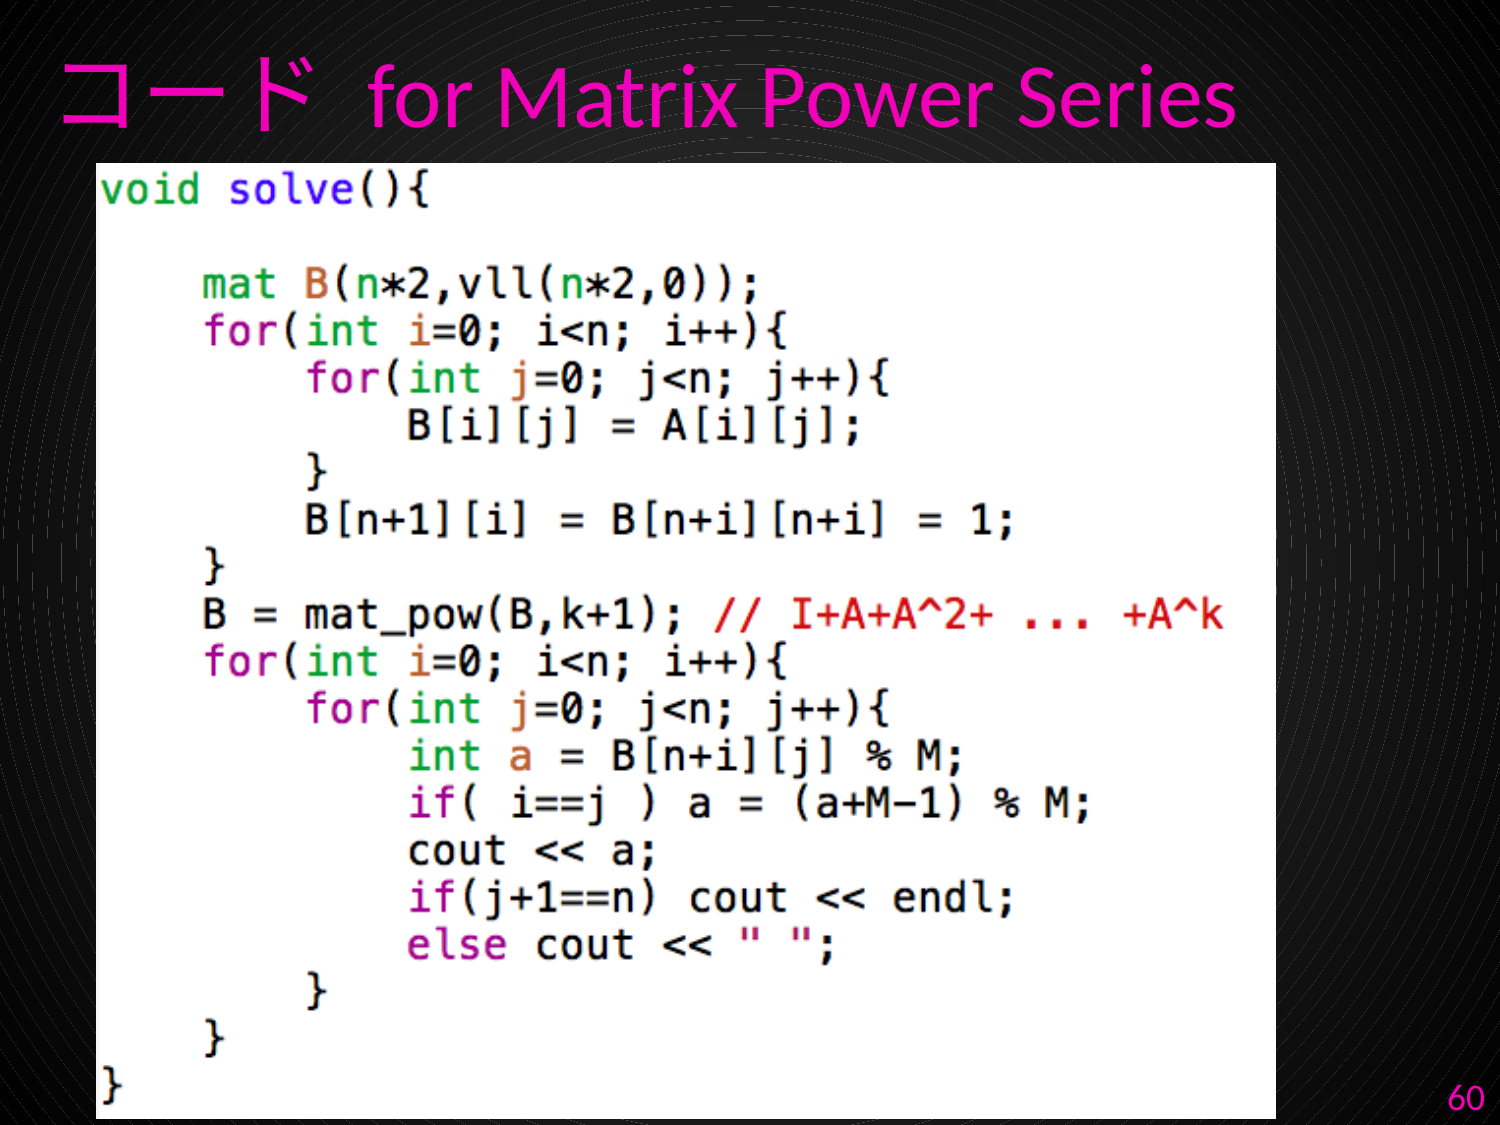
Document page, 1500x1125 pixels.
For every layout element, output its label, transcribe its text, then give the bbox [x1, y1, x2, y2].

slide_number 60 [1276, 1065, 1500, 1125]
title コード for Matrix Power Series [34, 19, 1469, 164]
picture [95, 162, 1276, 1119]
